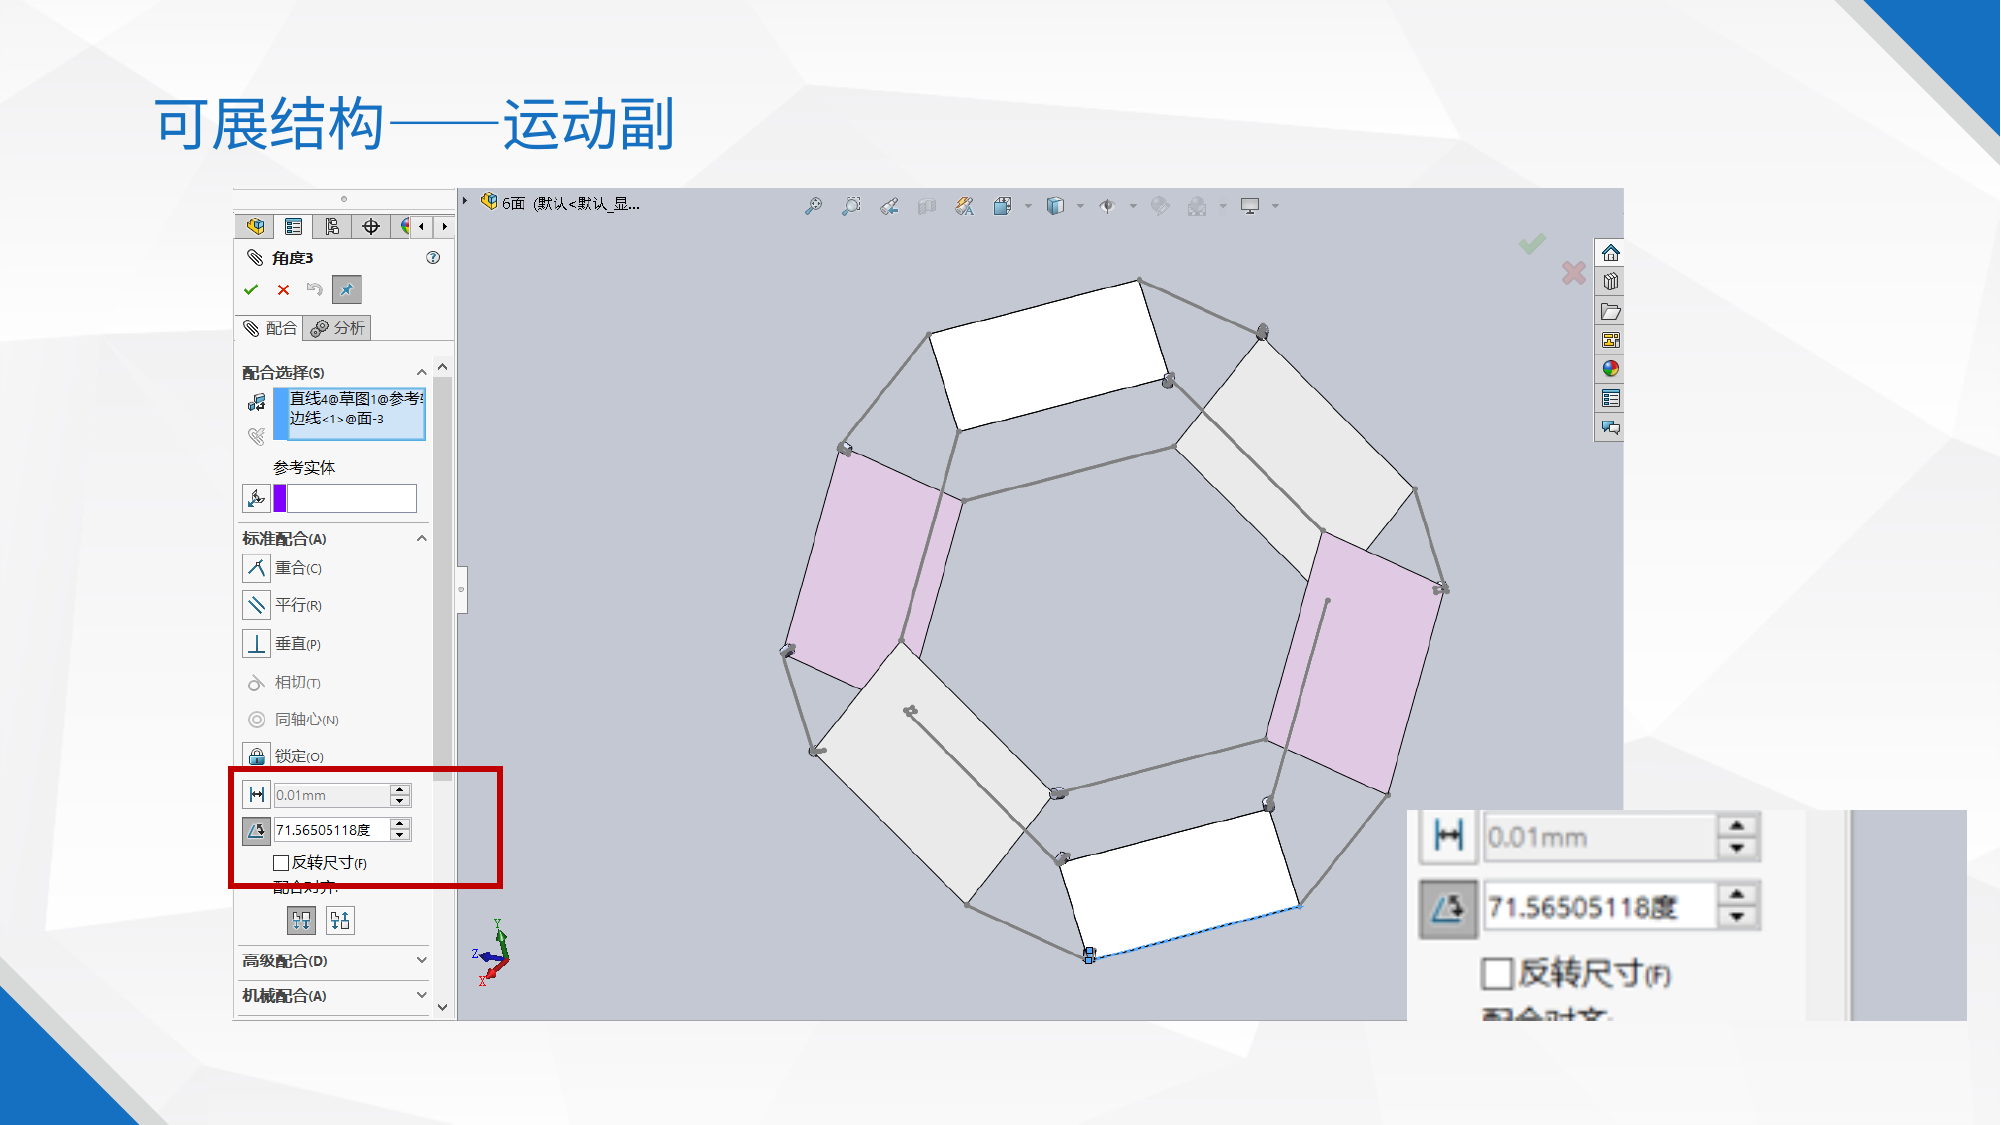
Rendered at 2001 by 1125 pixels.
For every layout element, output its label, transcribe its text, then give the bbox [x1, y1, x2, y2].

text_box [0, 956, 169, 1125]
picture [0, 0, 2000, 1125]
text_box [1834, 0, 2000, 166]
text_box 可展结构——运动副 [138, 79, 1642, 165]
